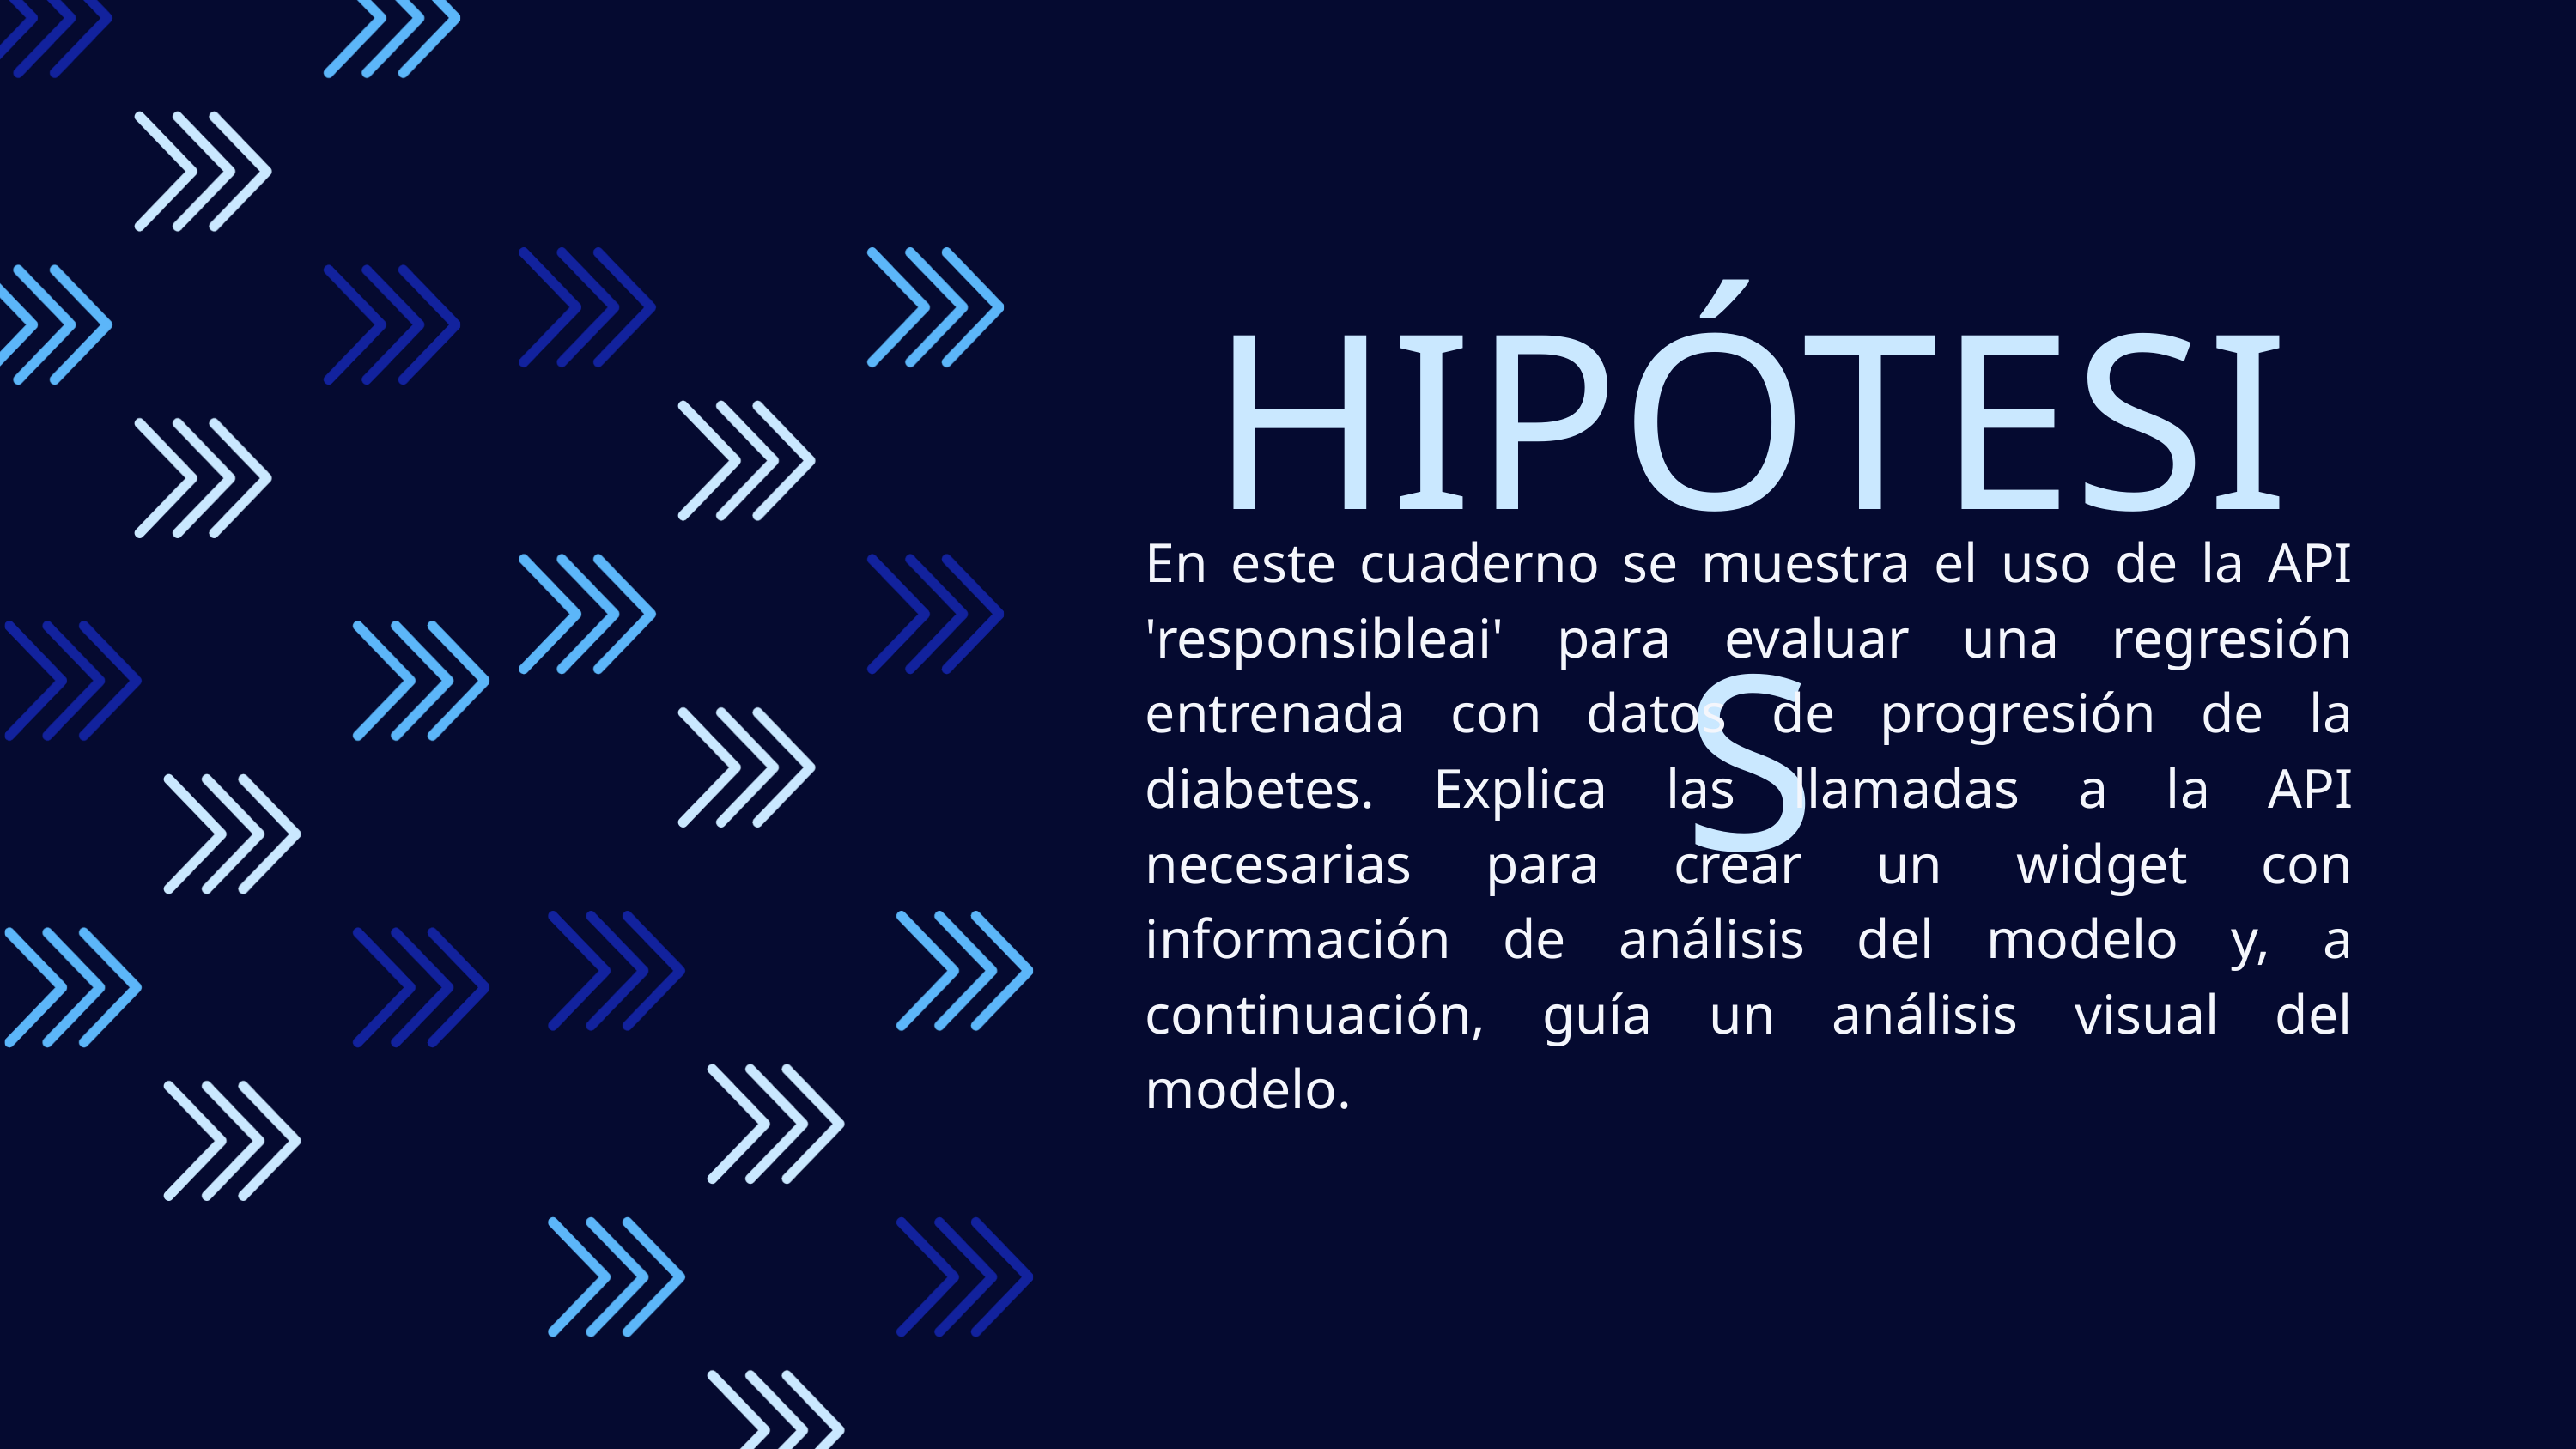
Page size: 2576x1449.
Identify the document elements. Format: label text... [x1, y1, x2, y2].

text_box [4, 621, 490, 1201]
text_box HIPÓTESIS [1145, 217, 2355, 518]
text_box [548, 911, 1034, 1449]
text_box [519, 247, 1005, 828]
text_box En este cuaderno se muestra el uso de la API 'responsibleai' para evaluar una regresión entrenada con datos de progresión de la diabetes. Explica las llamadas a la API necesarias para crear un widget con información de análisis del modelo y, a continuación, guía un análisis visual del modelo. [1145, 518, 2355, 1195]
text_box [0, 0, 461, 538]
